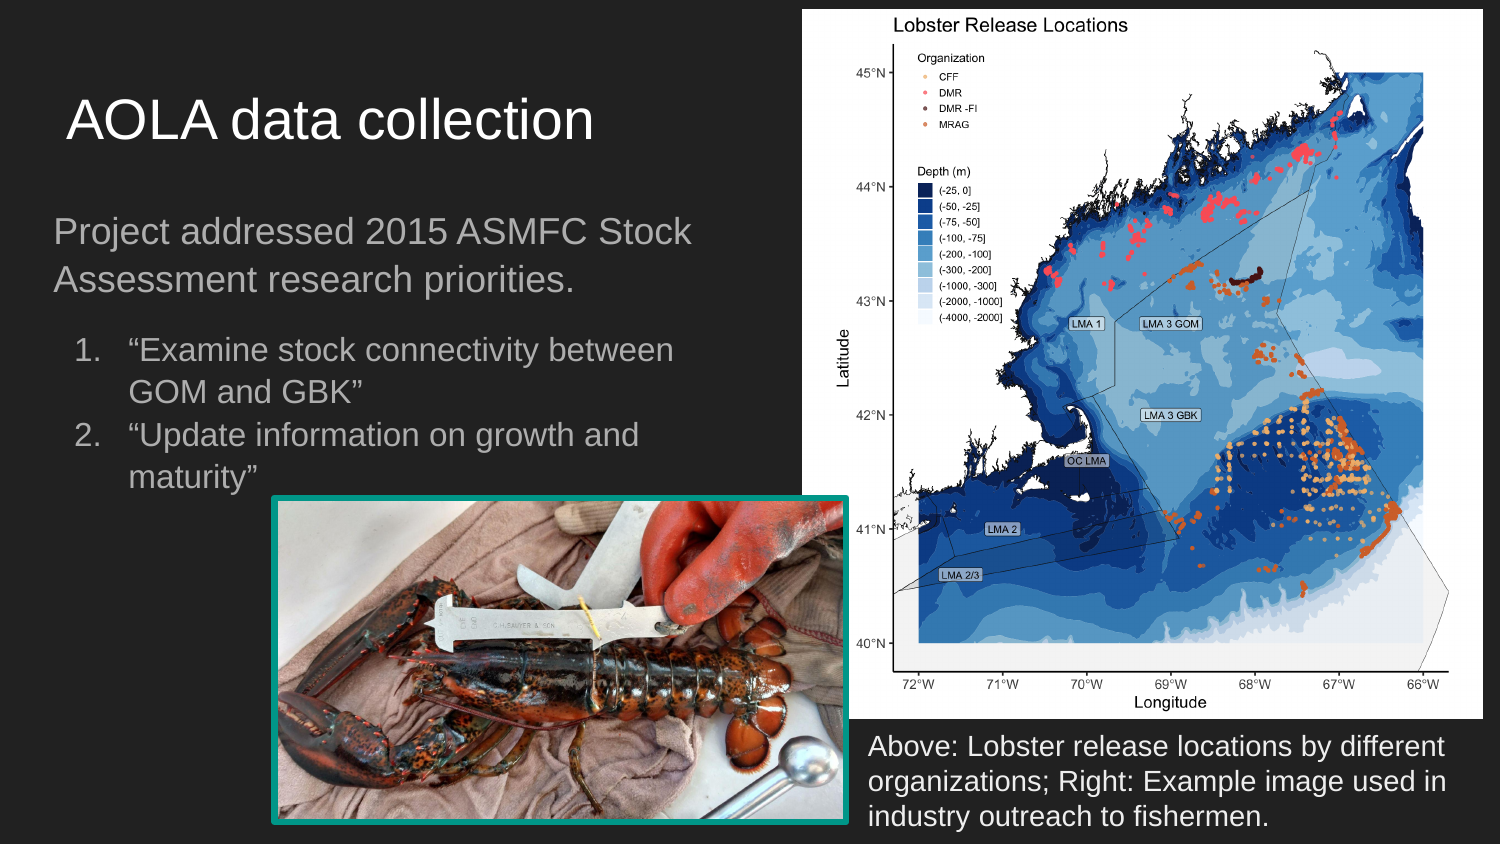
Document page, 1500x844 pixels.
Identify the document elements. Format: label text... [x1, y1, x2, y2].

list Project addressed 2015 ASMFC Stock Assessment research priorities. “Examine stock connectivity between GOM and GBK” “Update information on growth and maturity” [38, 189, 769, 750]
picture [277, 9, 1483, 820]
title AOLA data collection [51, 72, 797, 167]
text_box Above: Lobster release locations by different organizations; Right: Example image used in industry outreach to fishermen. [852, 712, 1500, 844]
